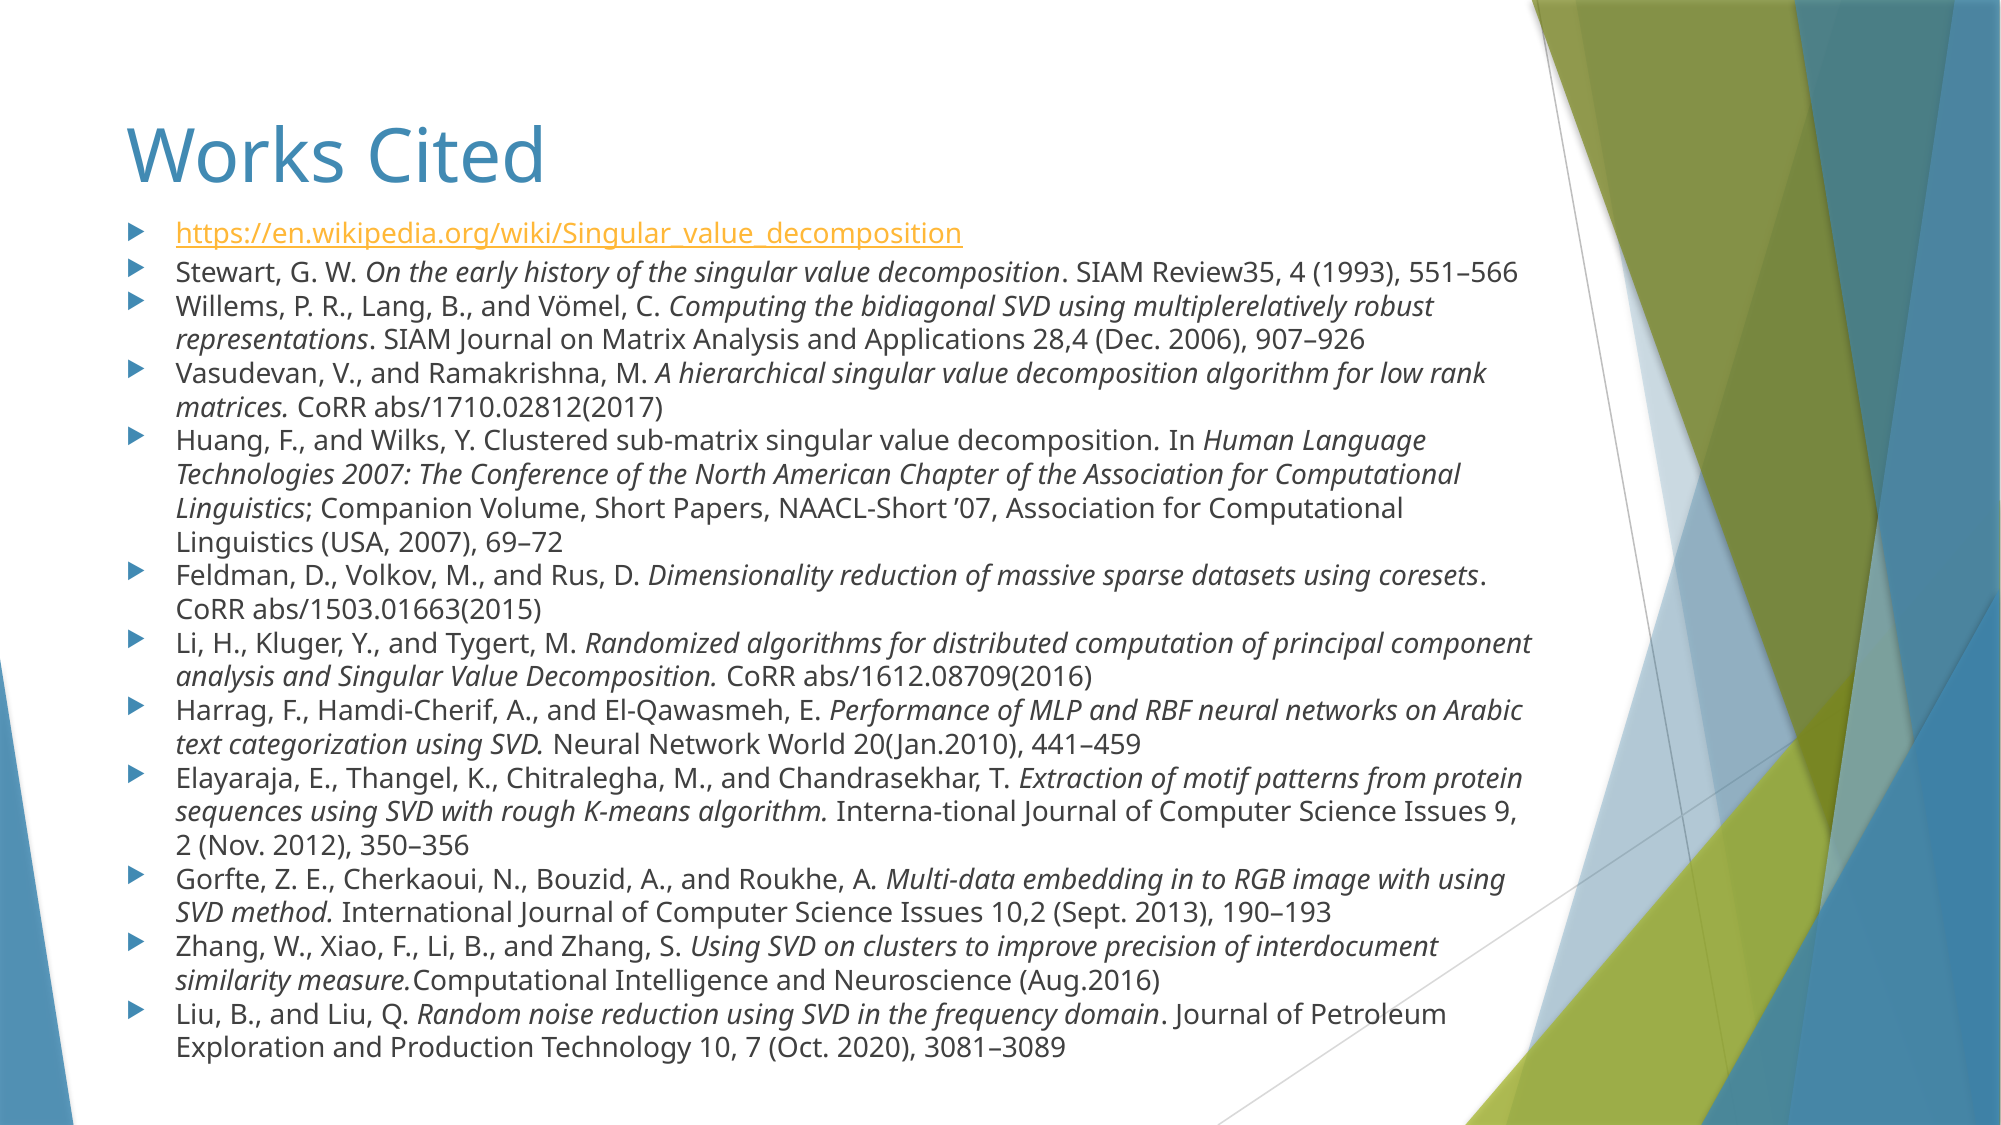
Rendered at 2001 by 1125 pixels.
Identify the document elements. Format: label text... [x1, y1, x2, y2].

title Works Cited [111, 99, 1522, 208]
list https://en.wikipedia.org/wiki/Singular_value_decomposition Stewart, G. W. On the early history of the singular value decomposition. SIAM Review35, 4 (1993), 551–566 Willems, P. R., Lang, B., and Vömel, C. Computing the bidiagonal SVD using multiplerelatively robust representations. SIAM Journal on Matrix Analysis and Applications 28,4 (Dec. 2006), 907–926 Vasudevan, V., and Ramakrishna, M. A hierarchical singular value decomposition algorithm for low rank matrices. CoRR abs/1710.02812(2017) Huang, F., and Wilks, Y. Clustered sub-matrix singular value decomposition. In Human Language Technologies 2007: The Conference of the North American Chapter of the Association for Computational Linguistics; Companion Volume, Short Papers, NAACL-Short ’07, Association for Computational Linguistics (USA, 2007), 69–72 Feldman, D., Volkov, M., and Rus, D. Dimensionality reduction of massive sparse datasets using coresets. CoRR abs/1503.01663(2015) Li, H., Kluger, Y., and Tygert, M. Randomized algorithms for distributed computation of principal component analysis and Singular Value Decomposition. CoRR abs/1612.08709(2016) Harrag, F., Hamdi-Cherif, A., and El-Qawasmeh, E. Performance of MLP and RBF neural networks on Arabic text categorization using SVD. Neural Network World 20(Jan.2010), 441–459 Elayaraja, E., Thangel, K., Chitralegha, M., and Chandrasekhar, T. Extraction of motif patterns from protein sequences using SVD with rough K-means algorithm. Interna-tional Journal of Computer Science Issues 9, 2 (Nov. 2012), 350–356 Gorfte, Z. E., Cherkaoui, N., Bouzid, A., and Roukhe, A. Multi-data embedding in to RGB image with using SVD method. International Journal of Computer Science Issues 10,2 (Sept. 2013), 190–193 Zhang, W., Xiao, F., Li, B., and Zhang, S. Using SVD on clusters to improve precision of interdocument similarity measure.Computational Intelligence and Neuroscience (Aug.2016) Liu, B., and Liu, Q. Random noise reduction using SVD in the frequency domain. Journal of Petroleum Exploration and Production Technology 10, 7 (Oct. 2020), 3081–3089 [111, 208, 1554, 1098]
